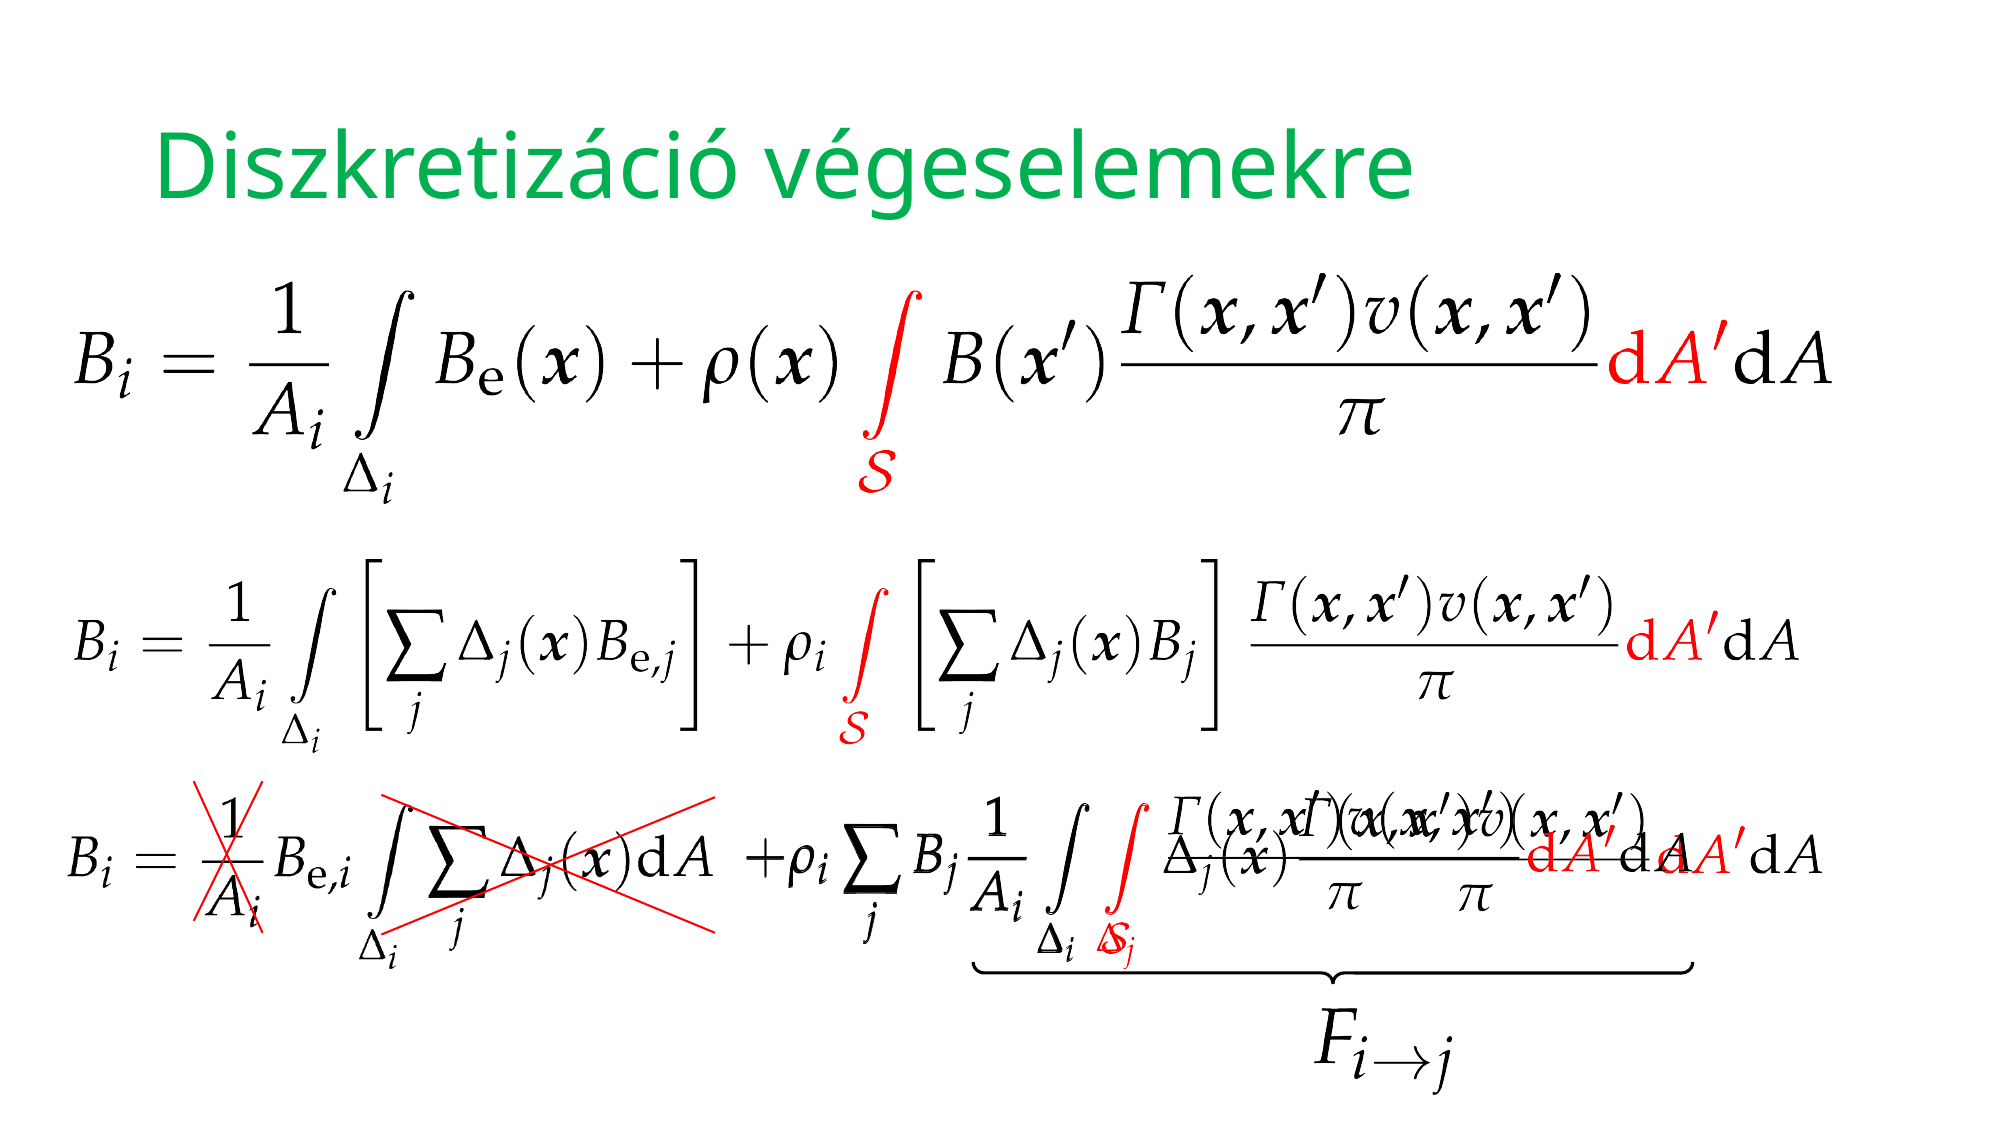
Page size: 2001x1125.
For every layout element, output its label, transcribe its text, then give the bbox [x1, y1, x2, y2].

picture [746, 790, 1822, 969]
text_box [975, 969, 1691, 984]
picture [73, 273, 1832, 504]
picture [66, 797, 713, 969]
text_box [193, 781, 263, 921]
title Diszkretizáció végeselemekre [137, 59, 1863, 278]
picture [1314, 1008, 1452, 1095]
picture [73, 559, 1799, 753]
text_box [381, 797, 715, 935]
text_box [193, 921, 263, 933]
